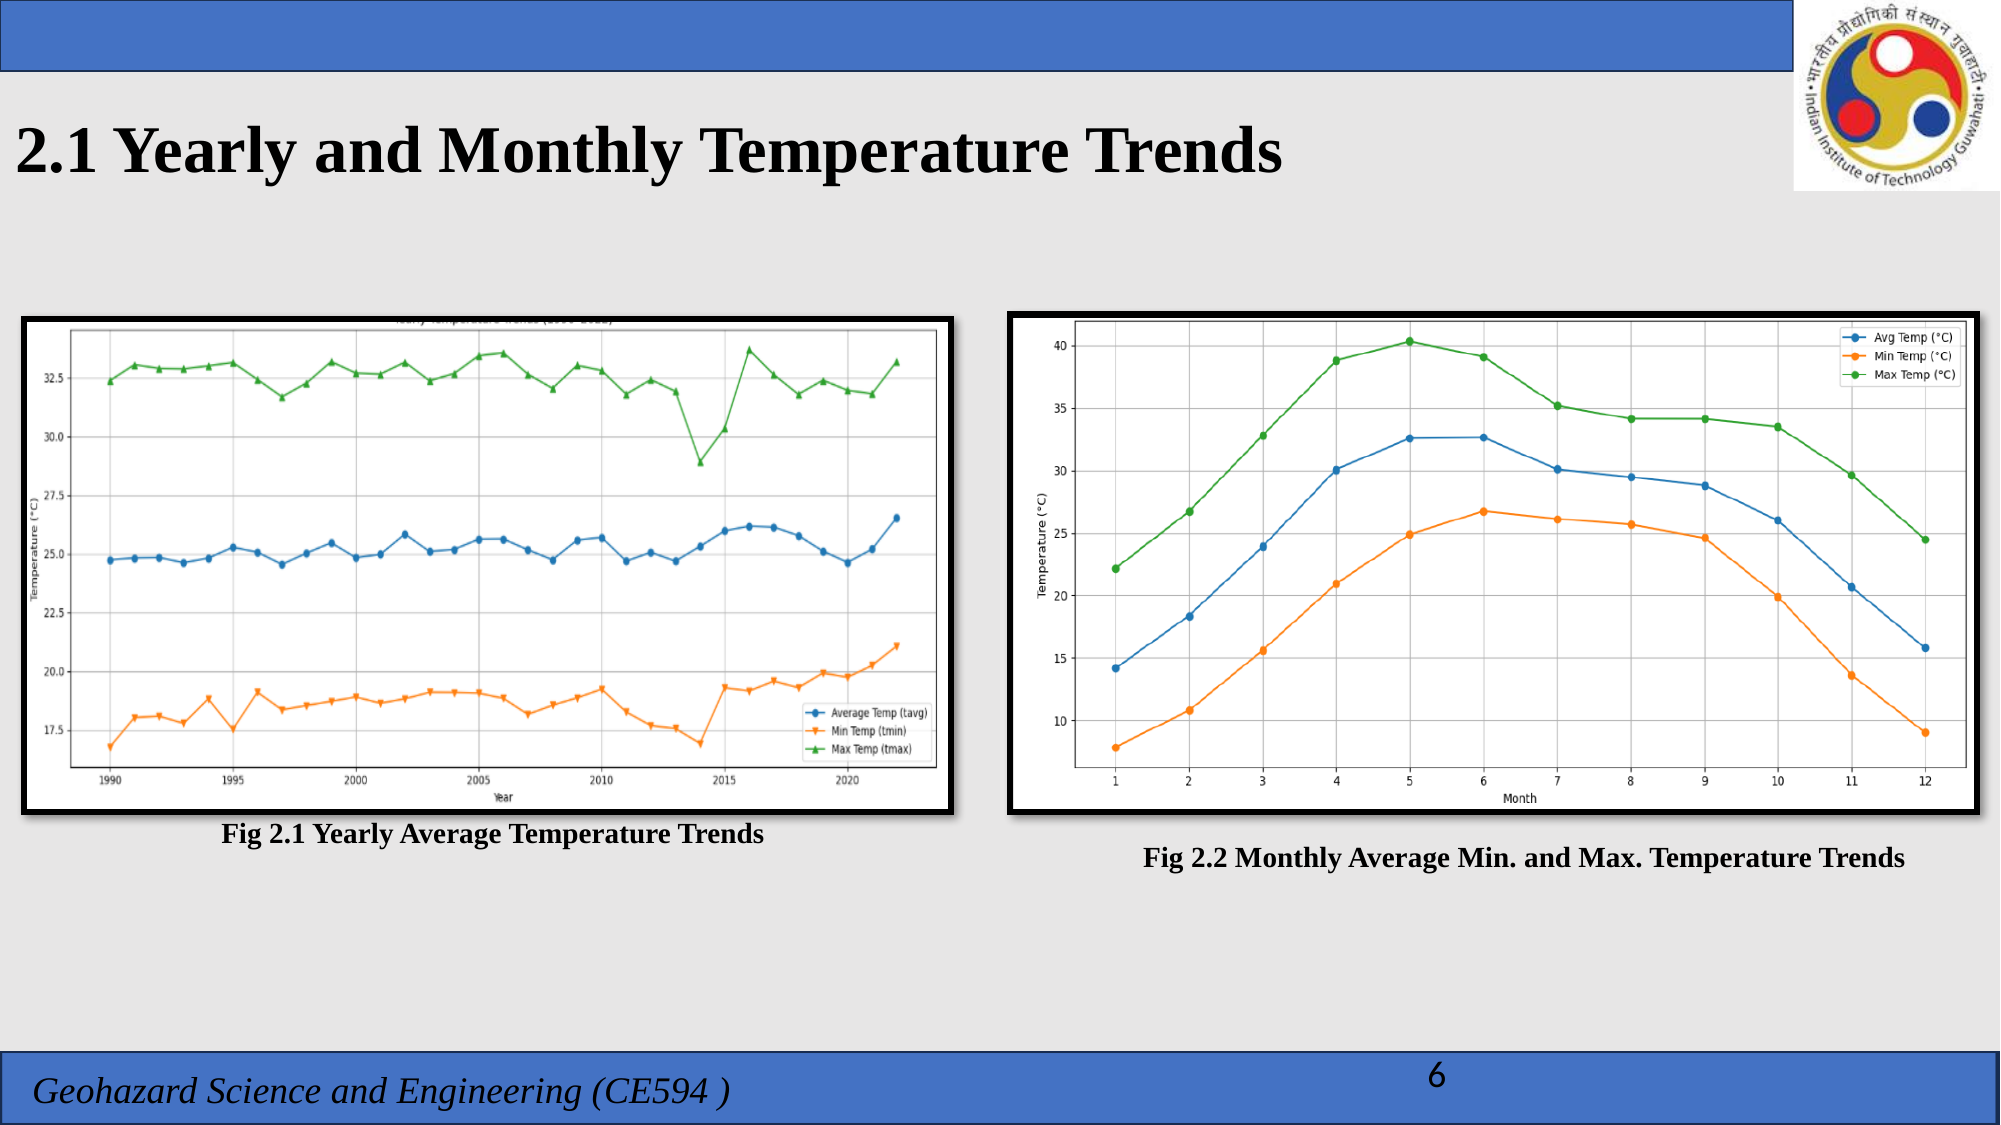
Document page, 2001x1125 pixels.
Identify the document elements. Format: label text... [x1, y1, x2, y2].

picture [26, 321, 949, 810]
slide_number 6 [1412, 1042, 1863, 1103]
picture [1013, 317, 1975, 810]
picture [0, 1051, 2000, 1125]
subtitle Fig 2.1 Yearly Average Temperature Trends [92, 825, 894, 903]
text_box Fig 2.2 Monthly Average Min. and Max. Temperature Trends [1128, 831, 1921, 881]
title 2.1 Yearly and Monthly Temperature Trends [0, 86, 1794, 195]
picture [1793, 0, 2000, 191]
